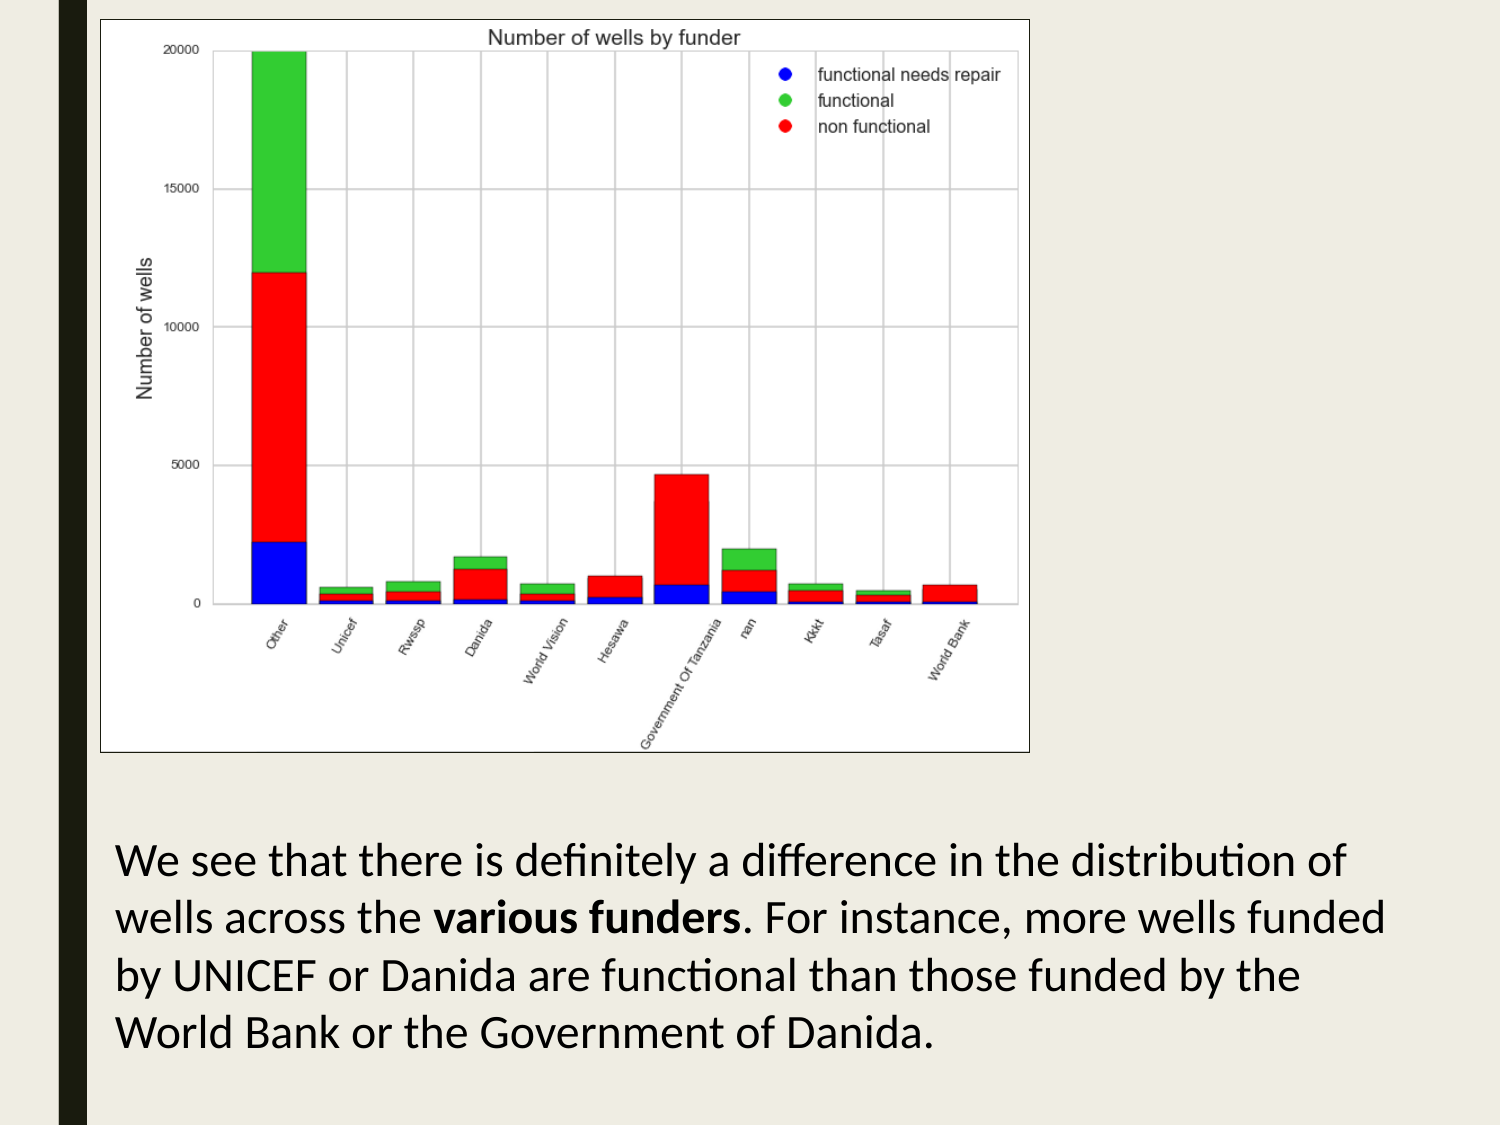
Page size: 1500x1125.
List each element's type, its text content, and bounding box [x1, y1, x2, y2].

text_box We see that there is definitely a difference in the distribution of wells across the various funders. For instance, more wells funded by UNICEF or Danida are functional than those funded by the World Bank or the Government of Danida. [100, 763, 1424, 1066]
picture [100, 19, 1030, 753]
